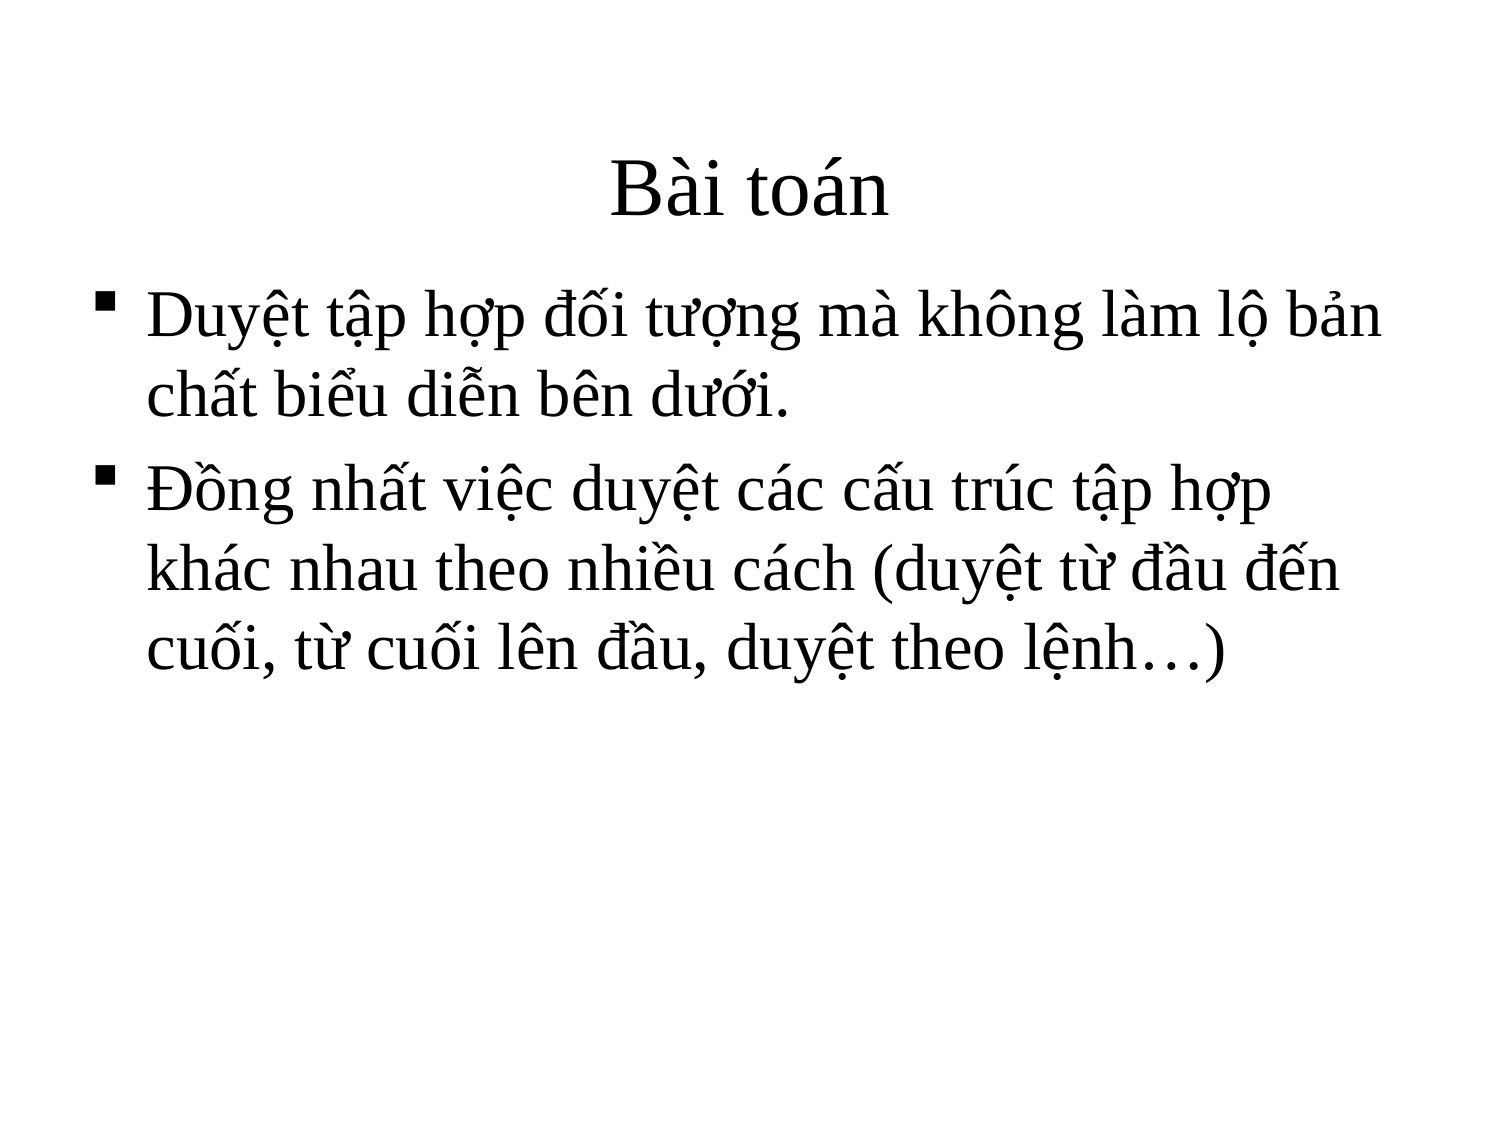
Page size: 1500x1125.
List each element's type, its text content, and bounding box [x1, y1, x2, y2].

list Duyệt tập hợp đối tượng mà không làm lộ bản chất biểu diễn bên dưới. Đồng nhất việc duyệt các cấu trúc tập hợp khác nhau theo nhiều cách (duyệt từ đầu đến cuối, từ cuối lên đầu, duyệt theo lệnh…) [75, 262, 1425, 1005]
title Bài toán [75, 87, 1425, 262]
